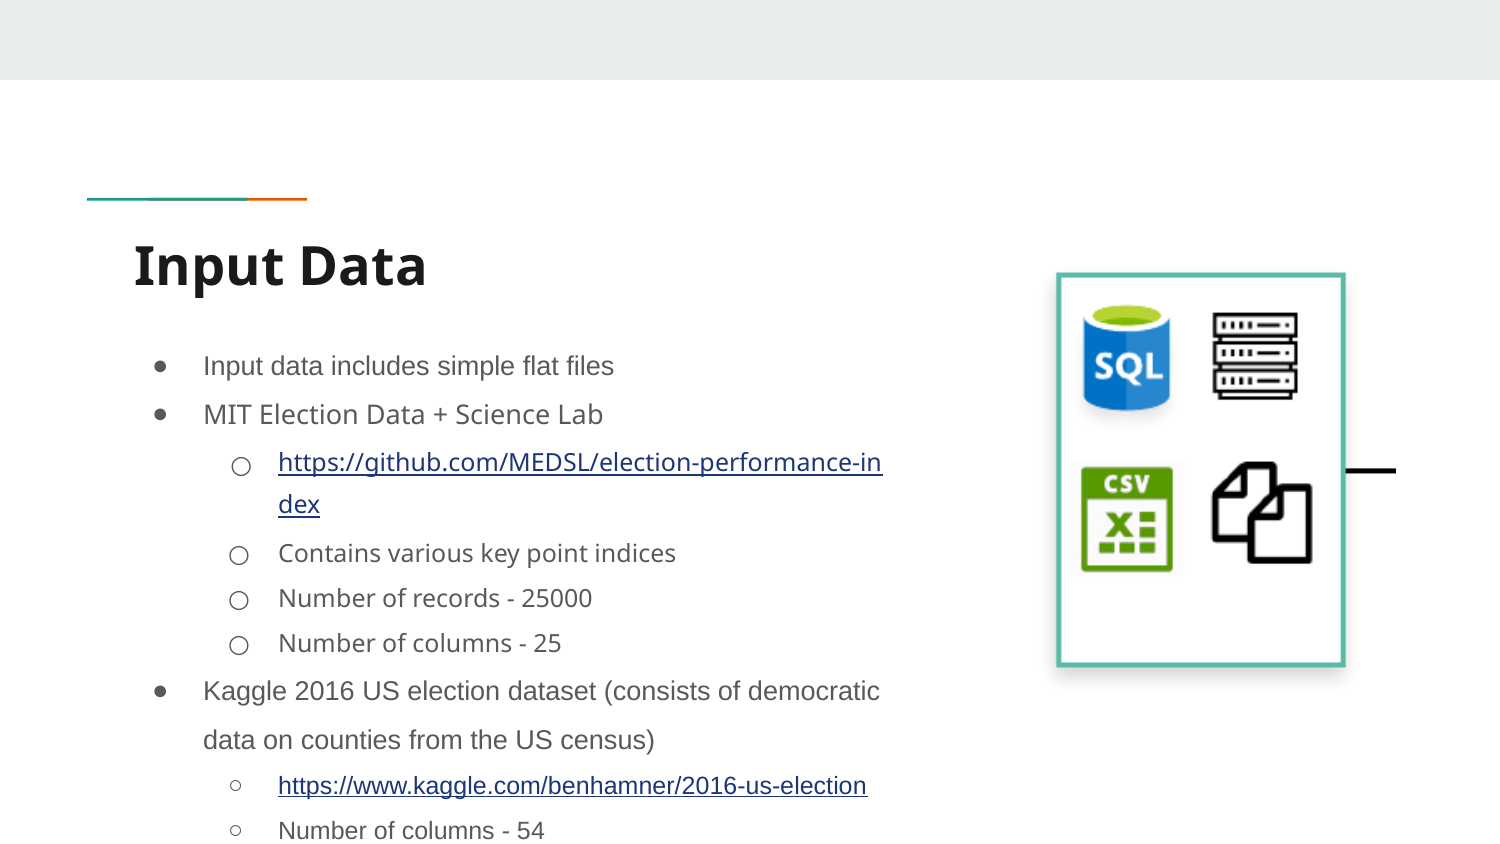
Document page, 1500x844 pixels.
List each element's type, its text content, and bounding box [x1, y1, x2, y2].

picture [1004, 216, 1396, 723]
title Input Data [119, 216, 1002, 305]
list Input data includes simple flat files MIT Election Data + Science Lab https://github.com/MEDSL/election-performance-index Contains various key point indices Number of records - 25000 Number of columns - 25 Kaggle 2016 US election dataset (consists of democratic data on counties from the US census) https://www.kaggle.com/benhamner/2016-us-election Number of columns - 54 [113, 317, 902, 812]
